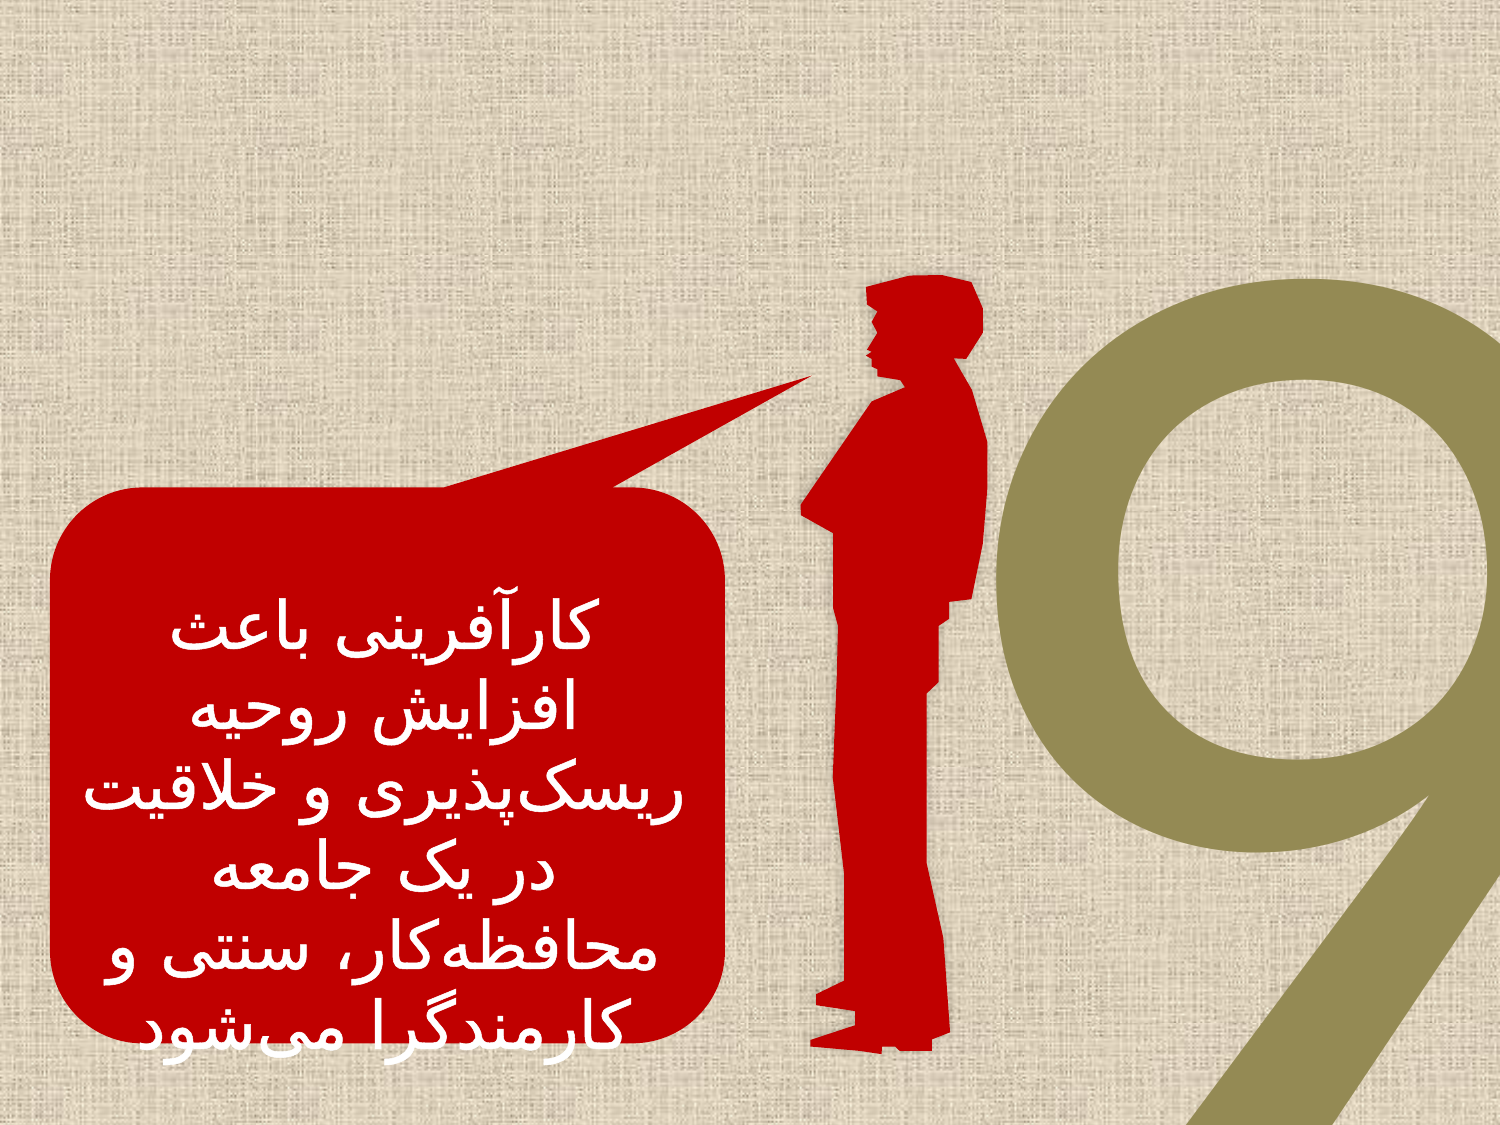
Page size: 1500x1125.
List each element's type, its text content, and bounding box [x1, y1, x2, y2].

text_box کارآفرینی باعث افزایش روحیه ریسک‌پذیری و خلاقیت در یک جامعه محافظه‌کار، سنتی و کارمندگرا می‌شود [62, 574, 705, 1070]
picture [0, 0, 887, 1125]
text_box 9 [887, 0, 1500, 1125]
text_box [47, 373, 814, 1012]
text_box [800, 275, 988, 1055]
